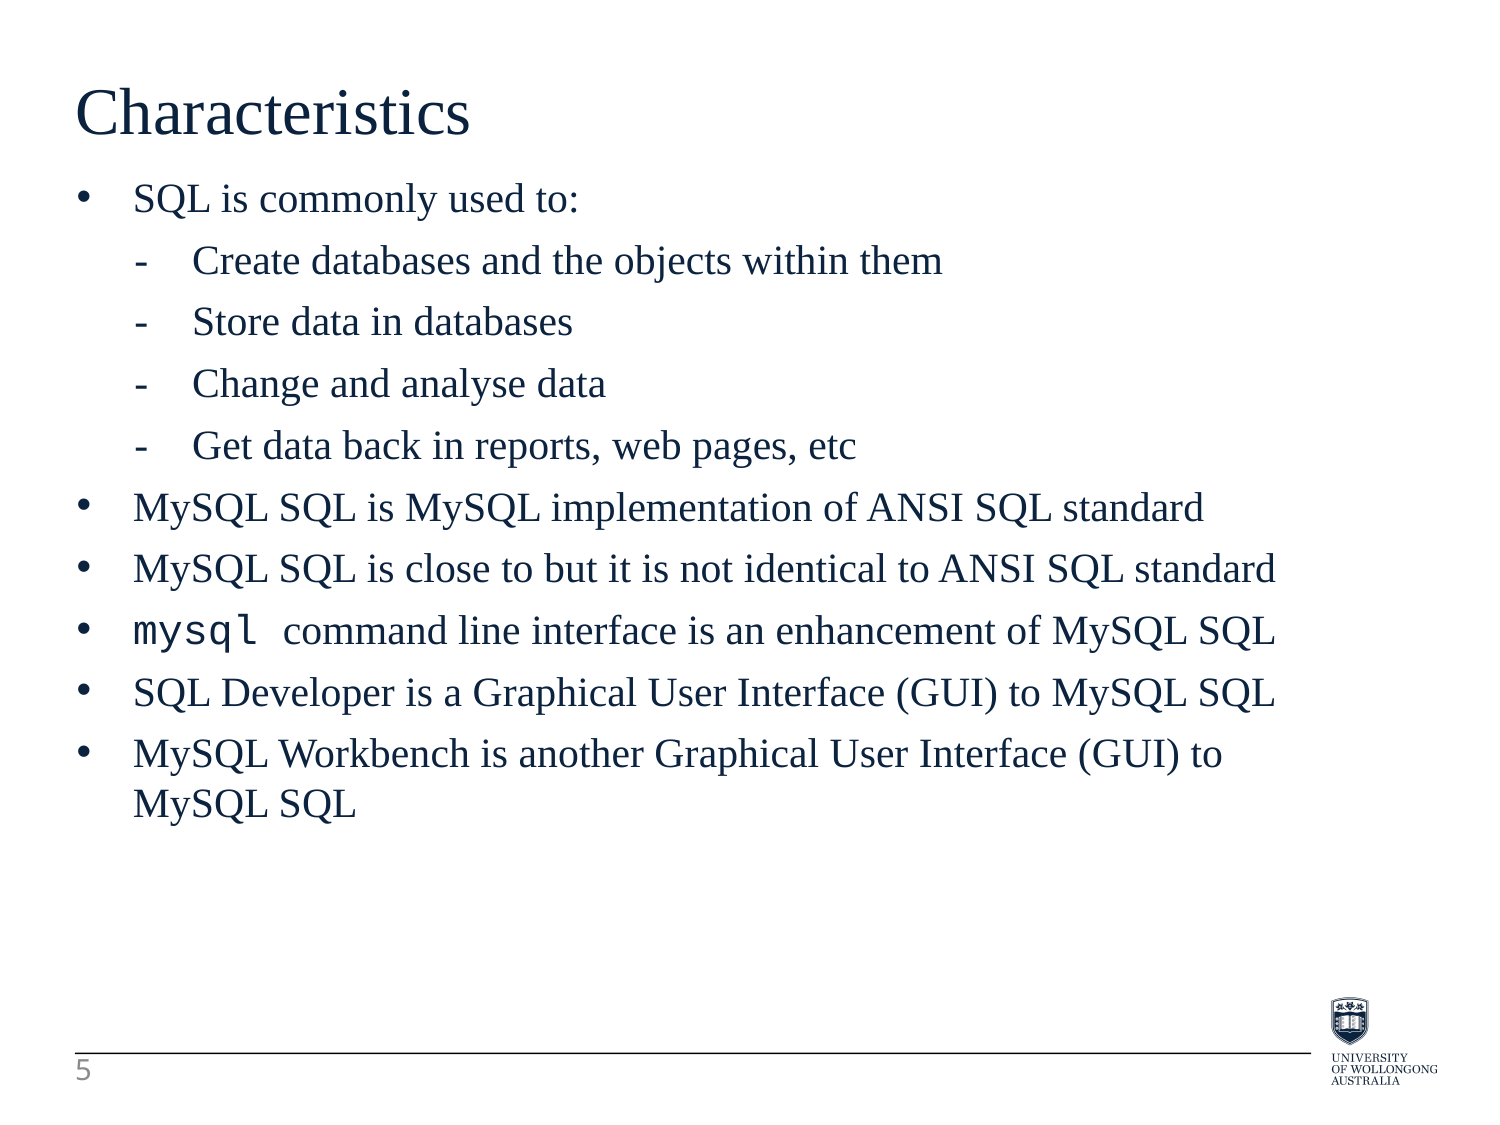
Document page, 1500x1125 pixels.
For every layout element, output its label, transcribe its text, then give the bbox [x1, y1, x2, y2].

text_box 5 [75, 1059, 135, 1091]
text_box Characteristics [74, 67, 1412, 206]
text_box SQL is commonly used to: - Create databases and the objects within them - Store data in databases - Change and analyse data - Get data back in reports, web pages, etc MySQL SQL is MySQL implementation of ANSI SQL standard MySQL SQL is close to but it is not identical to ANSI SQL standard mysql command line interface is an enhancement of MySQL SQL SQL Developer is a Graphical User Interface (GUI) to MySQL SQL MySQL Workbench is another Graphical User Interface (GUI) to MySQL SQL [75, 170, 1367, 244]
